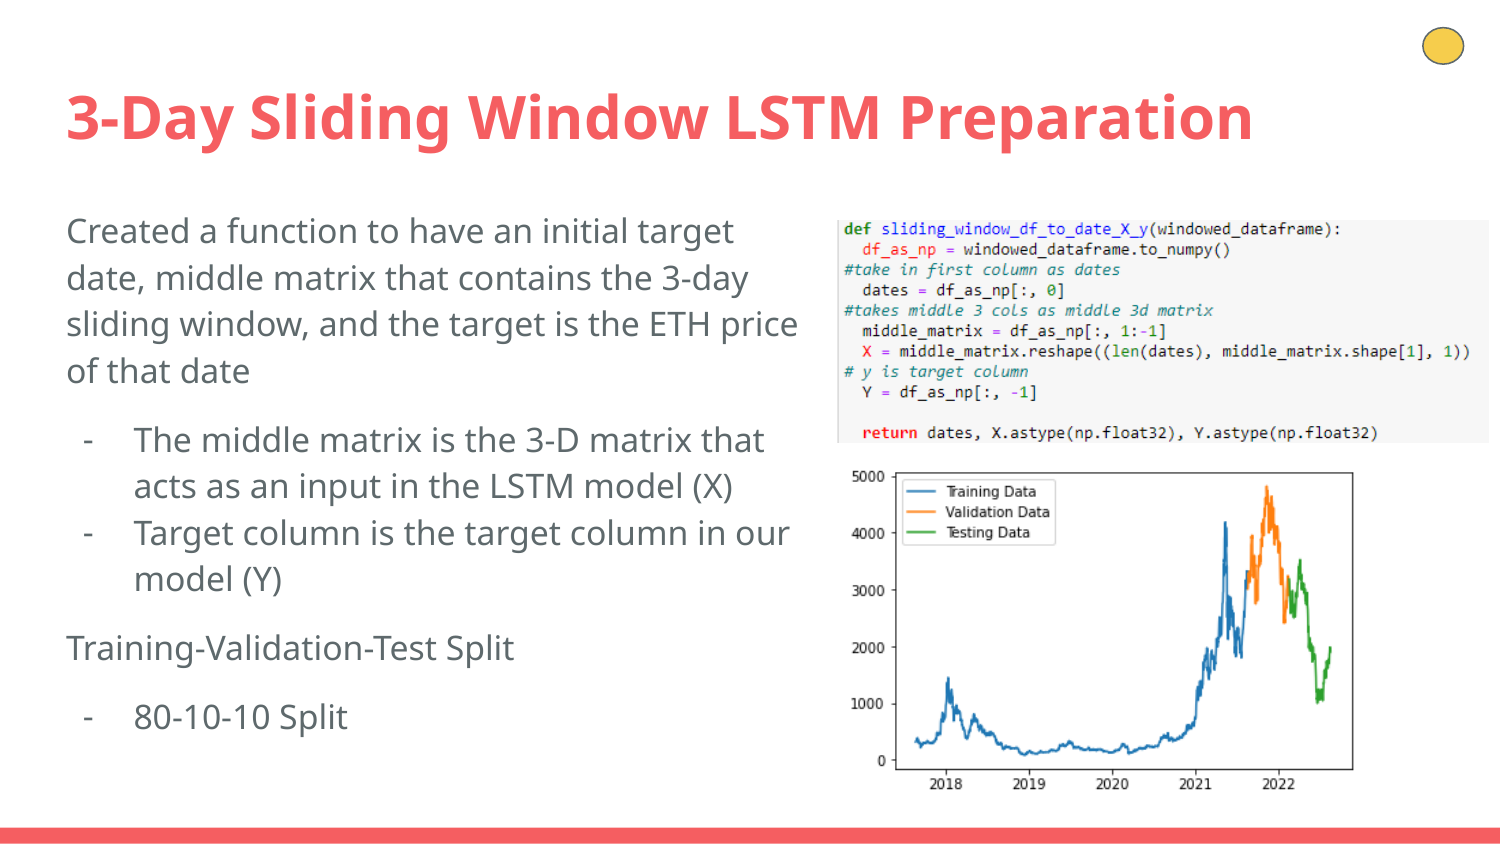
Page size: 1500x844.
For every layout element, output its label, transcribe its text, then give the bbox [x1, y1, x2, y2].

text_box [1422, 27, 1464, 65]
picture [834, 220, 1490, 444]
list Created a function to have an initial target date, middle matrix that contains the 3-day sliding window, and the target is the ETH price of that date The middle matrix is the 3-D matrix that acts as an input in the LSTM model (X) Target column is the target column in our model (Y) Training-Validation-Test Split 80-10-10 Split [51, 189, 835, 754]
title 3-Day Sliding Window LSTM Preparation [51, 64, 1449, 167]
picture [834, 451, 1374, 804]
